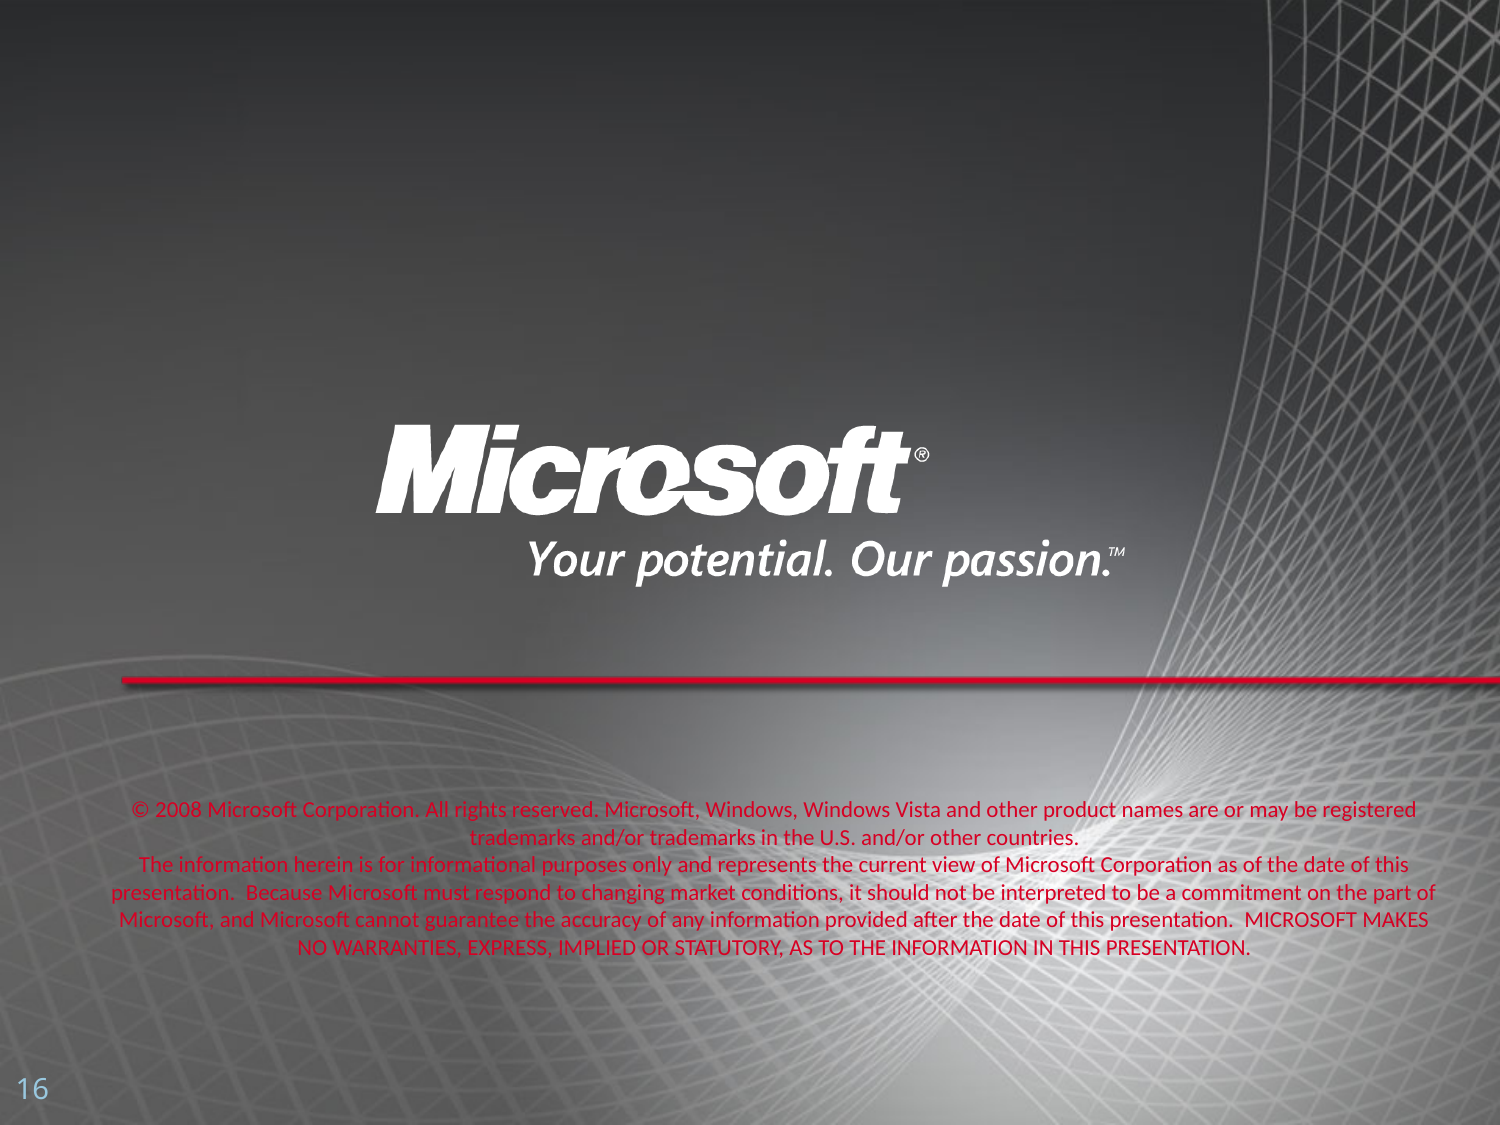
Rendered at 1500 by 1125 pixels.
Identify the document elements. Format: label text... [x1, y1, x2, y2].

picture [0, 0, 1500, 1125]
text_box © 2008 Microsoft Corporation. All rights reserved. Microsoft, Windows, Windows Vista and other product names are or may be registered trademarks and/or trademarks in the U.S. and/or other countries. The information herein is for informational purposes only and represents the current view of Microsoft Corporation as of the date of this presentation. Because Microsoft must respond to changing market conditions, it should not be interpreted to be a commitment on the part of Microsoft, and Microsoft cannot guarantee the accuracy of any information provided after the date of this presentation. MICROSOFT MAKES NO WARRANTIES, EXPRESS, IMPLIED OR STATUTORY, AS TO THE INFORMATION IN THIS PRESENTATION. [87, 787, 1463, 968]
